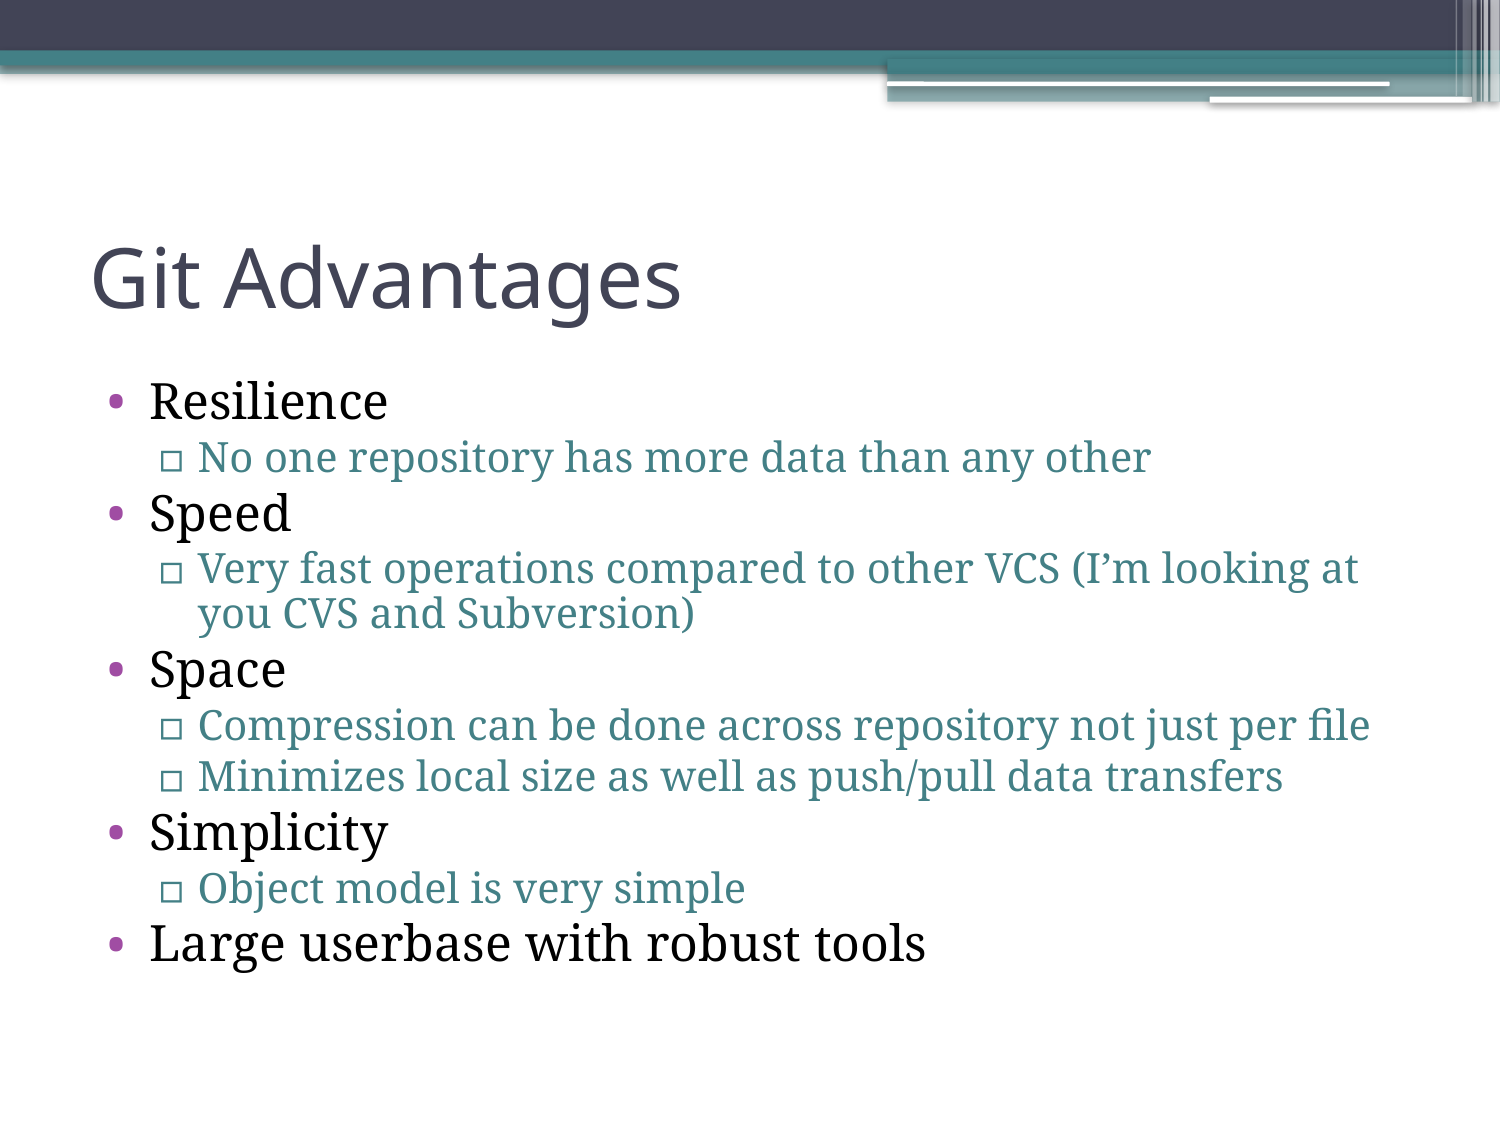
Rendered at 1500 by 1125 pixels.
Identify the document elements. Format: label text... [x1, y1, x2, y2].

list Resilience No one repository has more data than any other Speed Very fast operations compared to other VCS (I’m looking at you CVS and Subversion) Space Compression can be done across repository not just per file Minimizes local size as well as push/pull data transfers Simplicity Object model is very simple Large userbase with robust tools [75, 368, 1425, 1079]
title Git Advantages [75, 187, 1425, 363]
